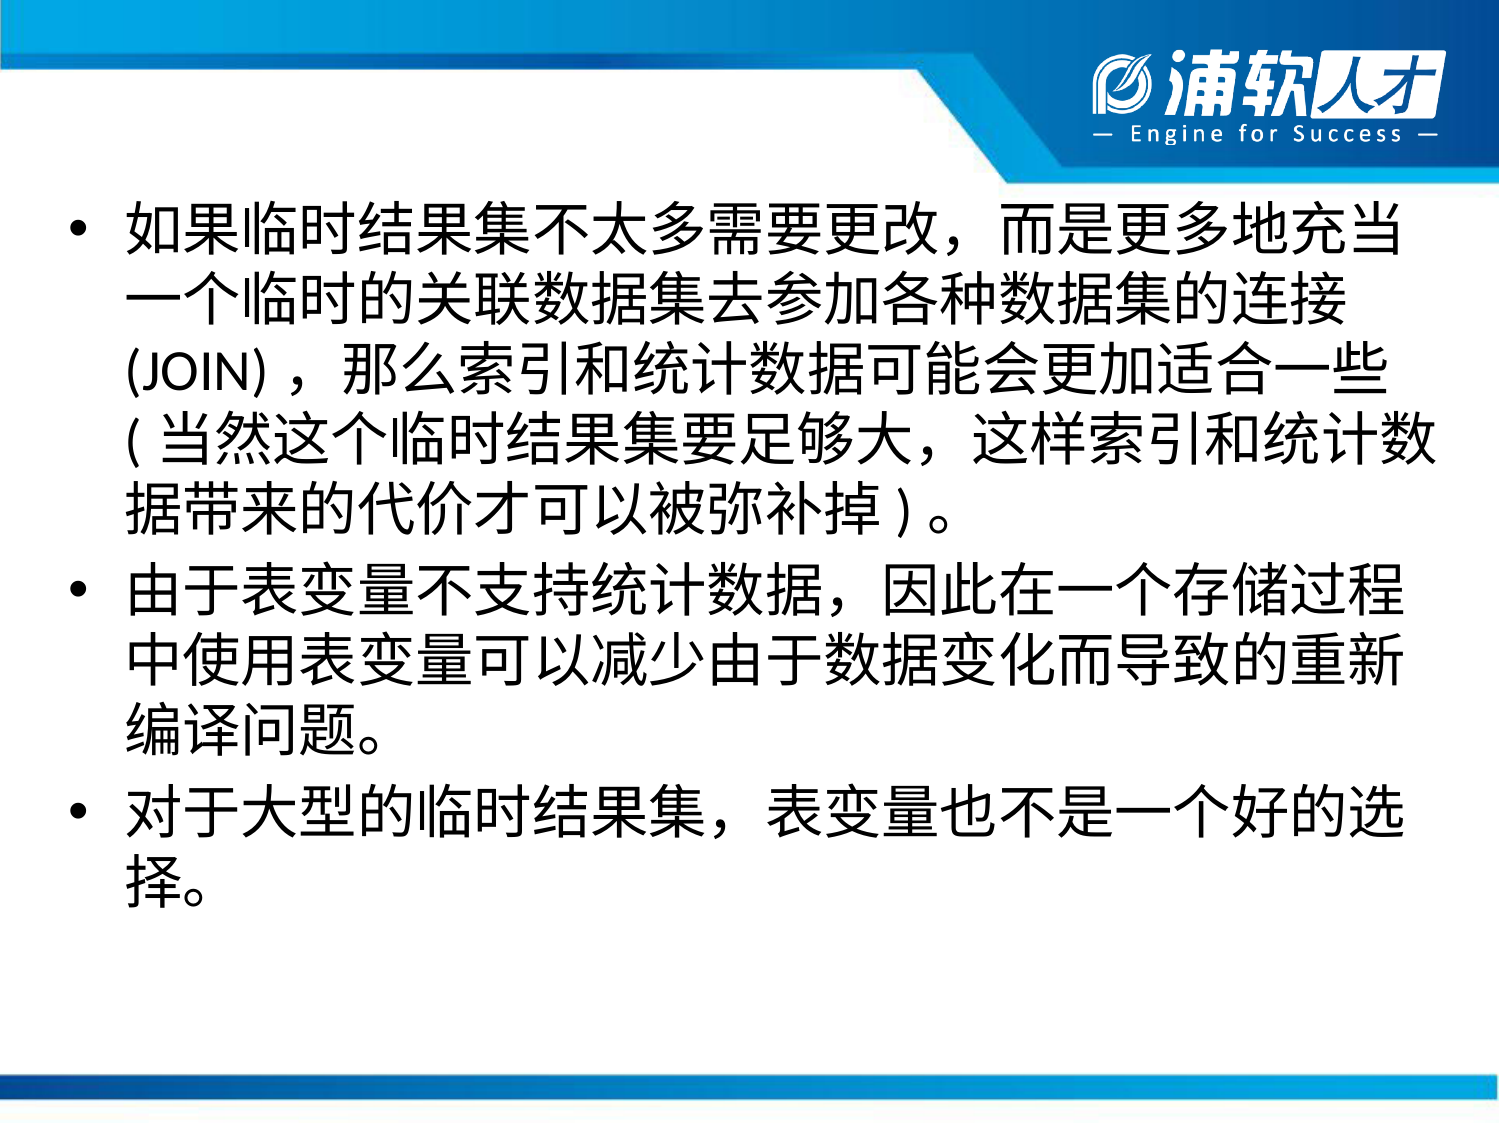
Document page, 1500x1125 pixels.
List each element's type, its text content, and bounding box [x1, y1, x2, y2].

picture [892, 0, 1499, 166]
list 如果临时结果集不太多需要更改，而是更多地充当一个临时的关联数据集去参加各种数据集的连接(JOIN)，那么索引和统计数据可能会更加适合一些(当然这个临时结果集要足够大，这样索引和统计数据带来的代价才可以被弥补掉)。 由于表变量不支持统计数据，因此在一个存储过程中使用表变量可以减少由于数据变化而导致的重新编译问题。 对于大型的临时结果集，表变量也不是一个好的选择。 [52, 184, 1464, 858]
picture [0, 0, 1499, 1123]
